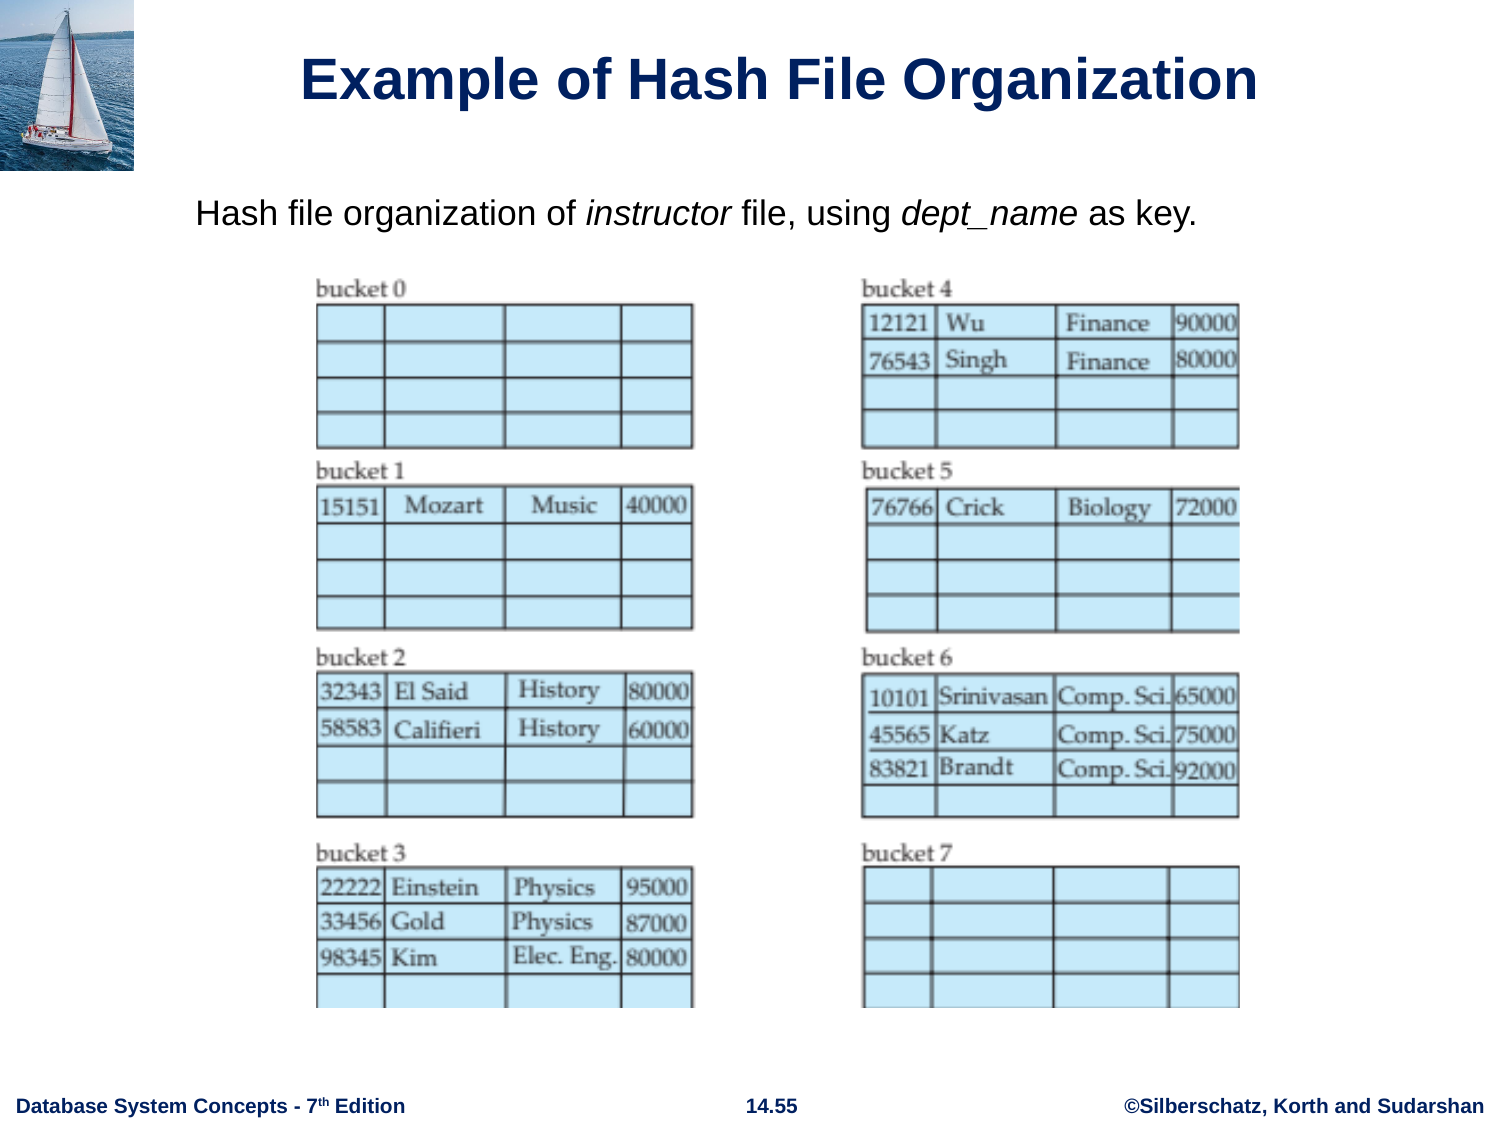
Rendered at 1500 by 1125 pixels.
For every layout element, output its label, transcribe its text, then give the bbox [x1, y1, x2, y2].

picture [0, 0, 134, 171]
picture [316, 277, 1240, 1008]
text_box Hash file organization of instructor file, using dept_name as key. [180, 182, 1324, 240]
title Example of Hash File Organization [125, 18, 1452, 120]
